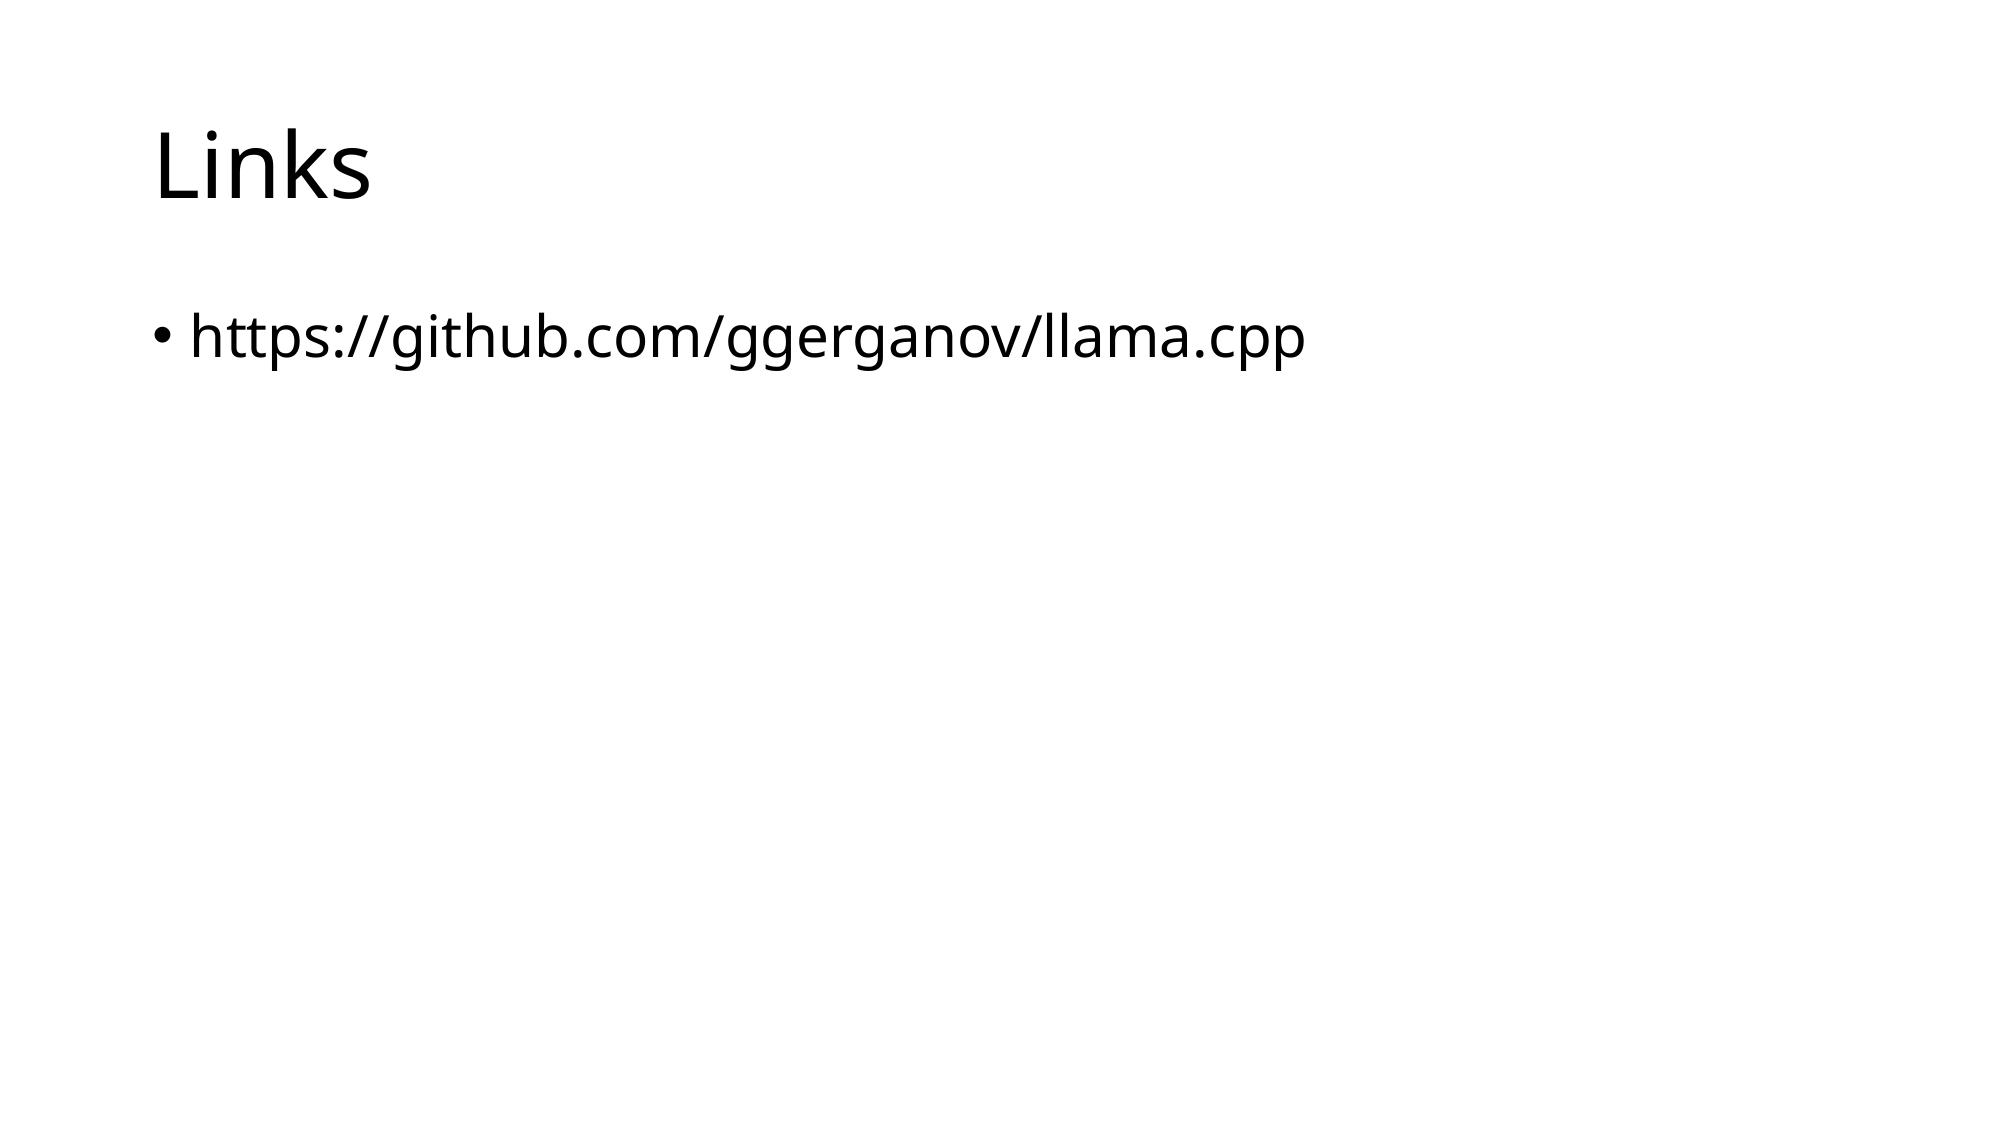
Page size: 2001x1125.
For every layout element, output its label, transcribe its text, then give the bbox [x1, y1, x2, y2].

list https://github.com/ggerganov/llama.cpp [137, 299, 1863, 1014]
title Links [137, 59, 1863, 278]
